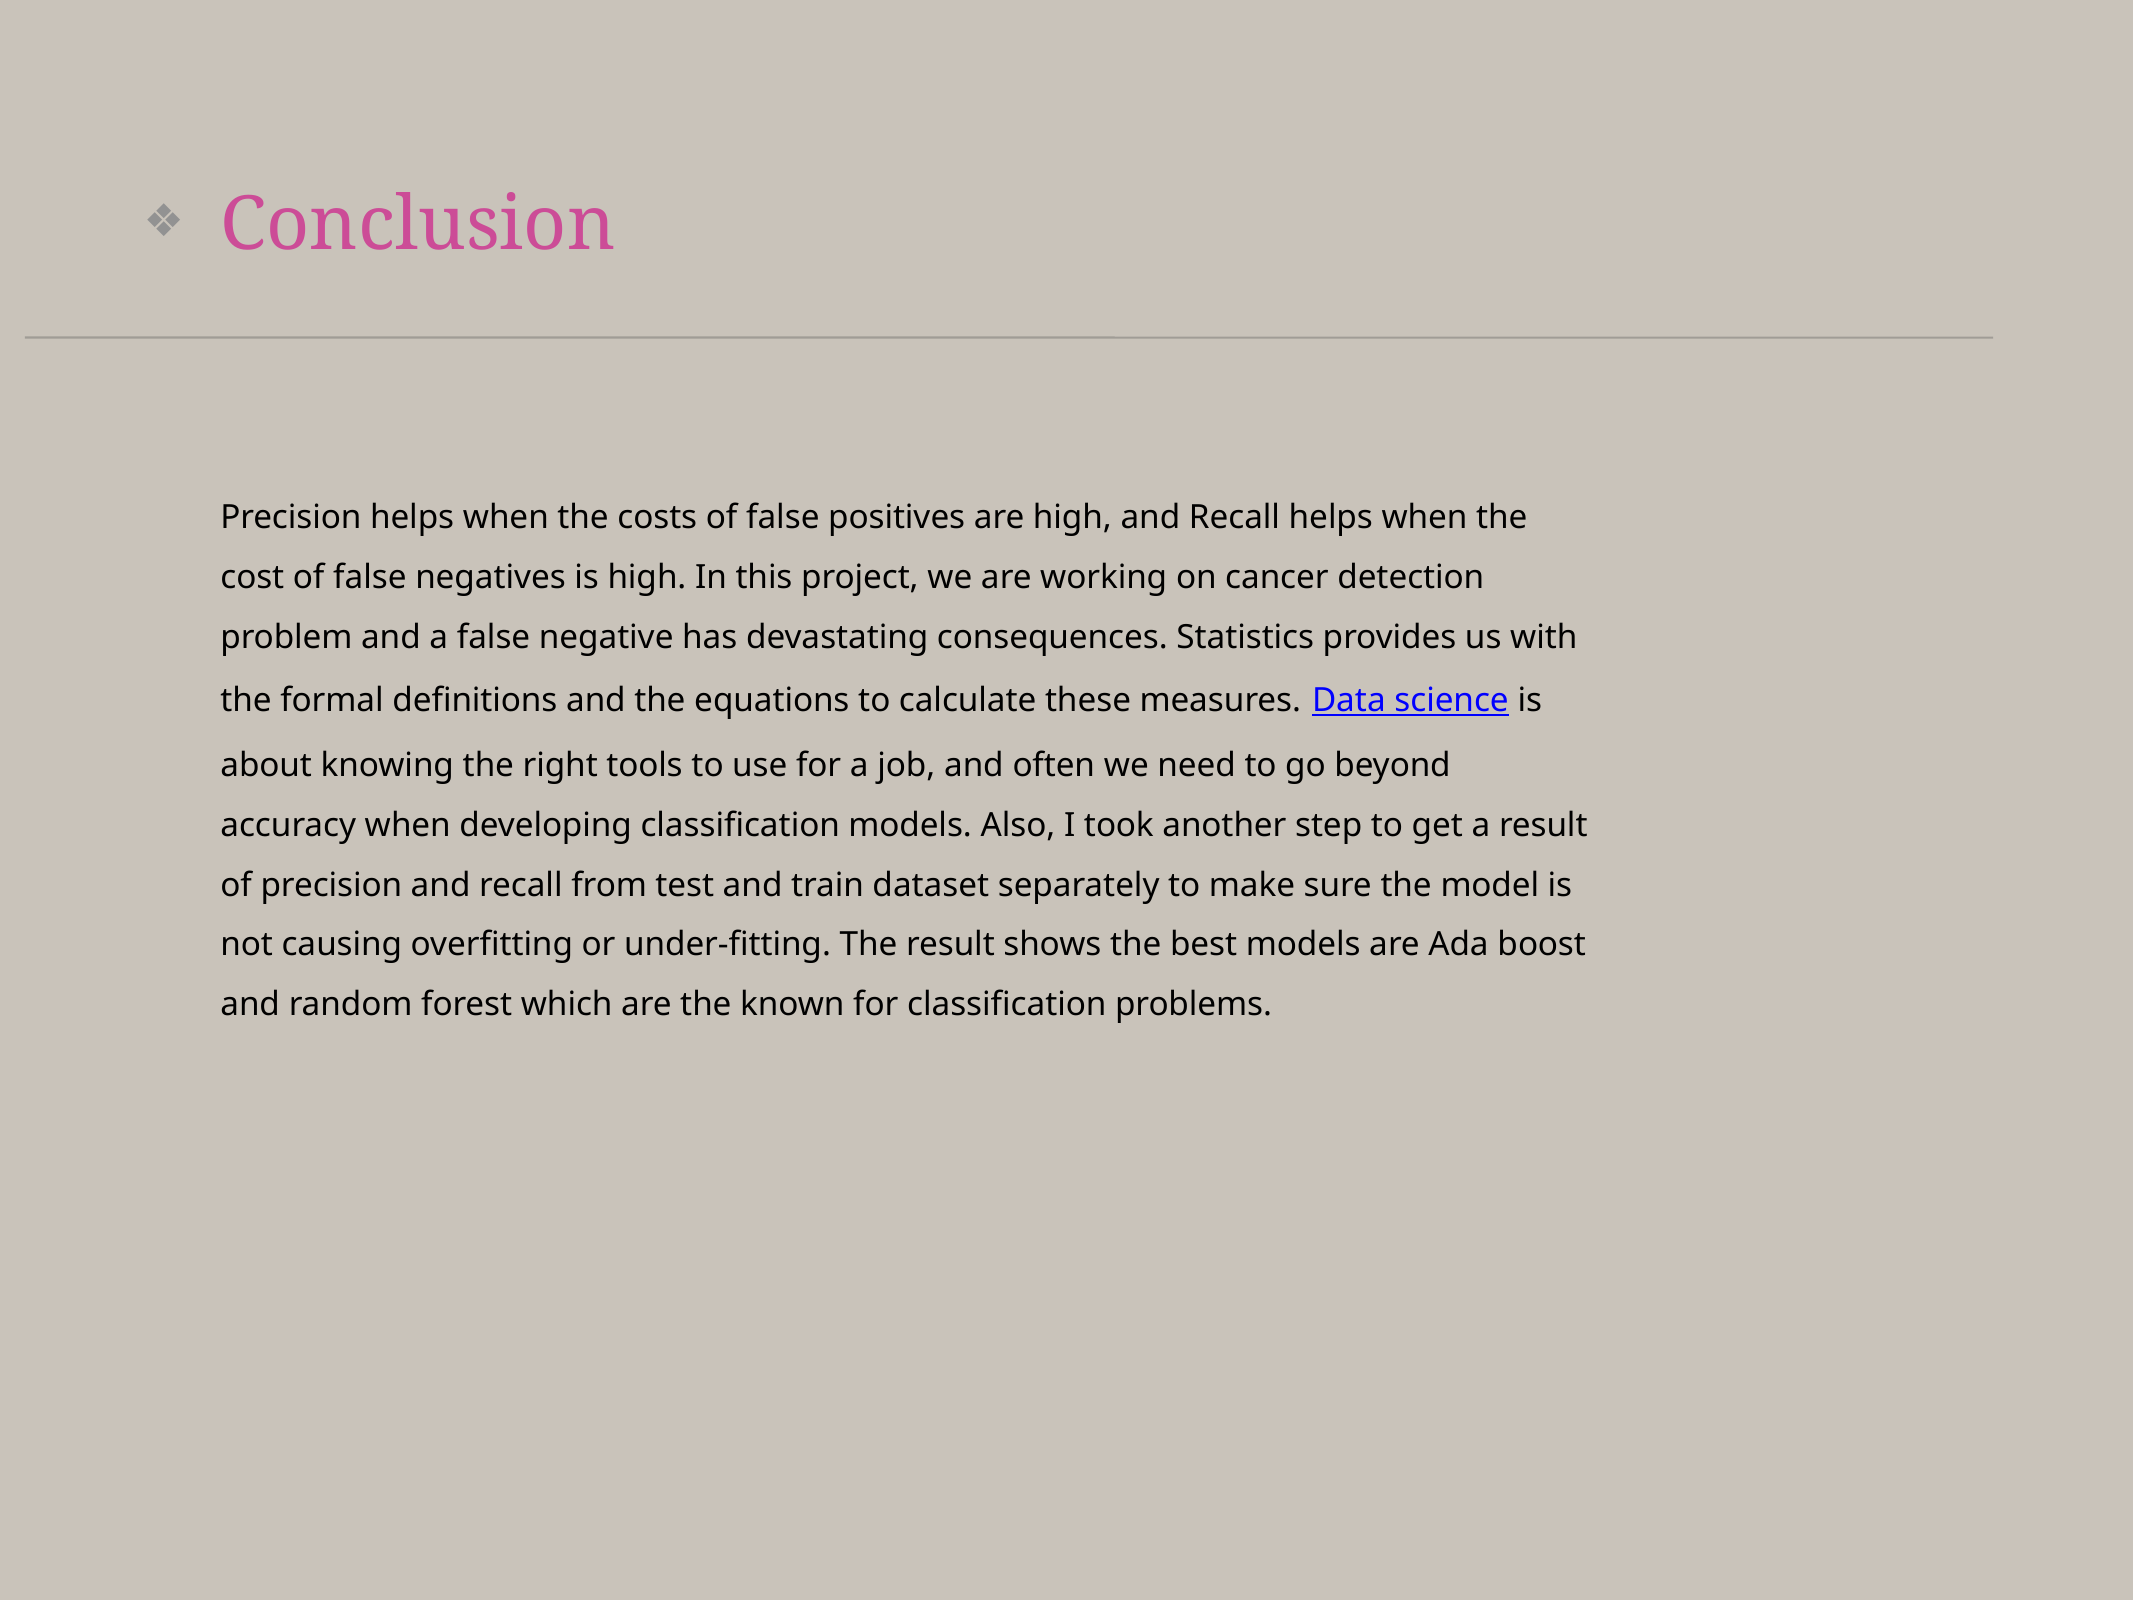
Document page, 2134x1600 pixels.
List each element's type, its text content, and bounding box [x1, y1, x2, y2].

list Conclusion [134, 12, 2104, 427]
text_box Precision helps when the costs of false positives are high, and Recall helps when the cost of false negatives is high. In this project, we are working on cancer detection problem and a false negative has devastating consequences. Statistics provides us with the formal definitions and the equations to calculate these measures. Data science is about knowing the right tools to use for a job, and often we need to go beyond accuracy when developing classification models. Also, I took another step to get a result of precision and recall from test and train dataset separately to make sure the model is not causing overfitting or under-fitting. The result shows the best models are Ada boost and random forest which are the known for classification problems. [212, 467, 1606, 1031]
